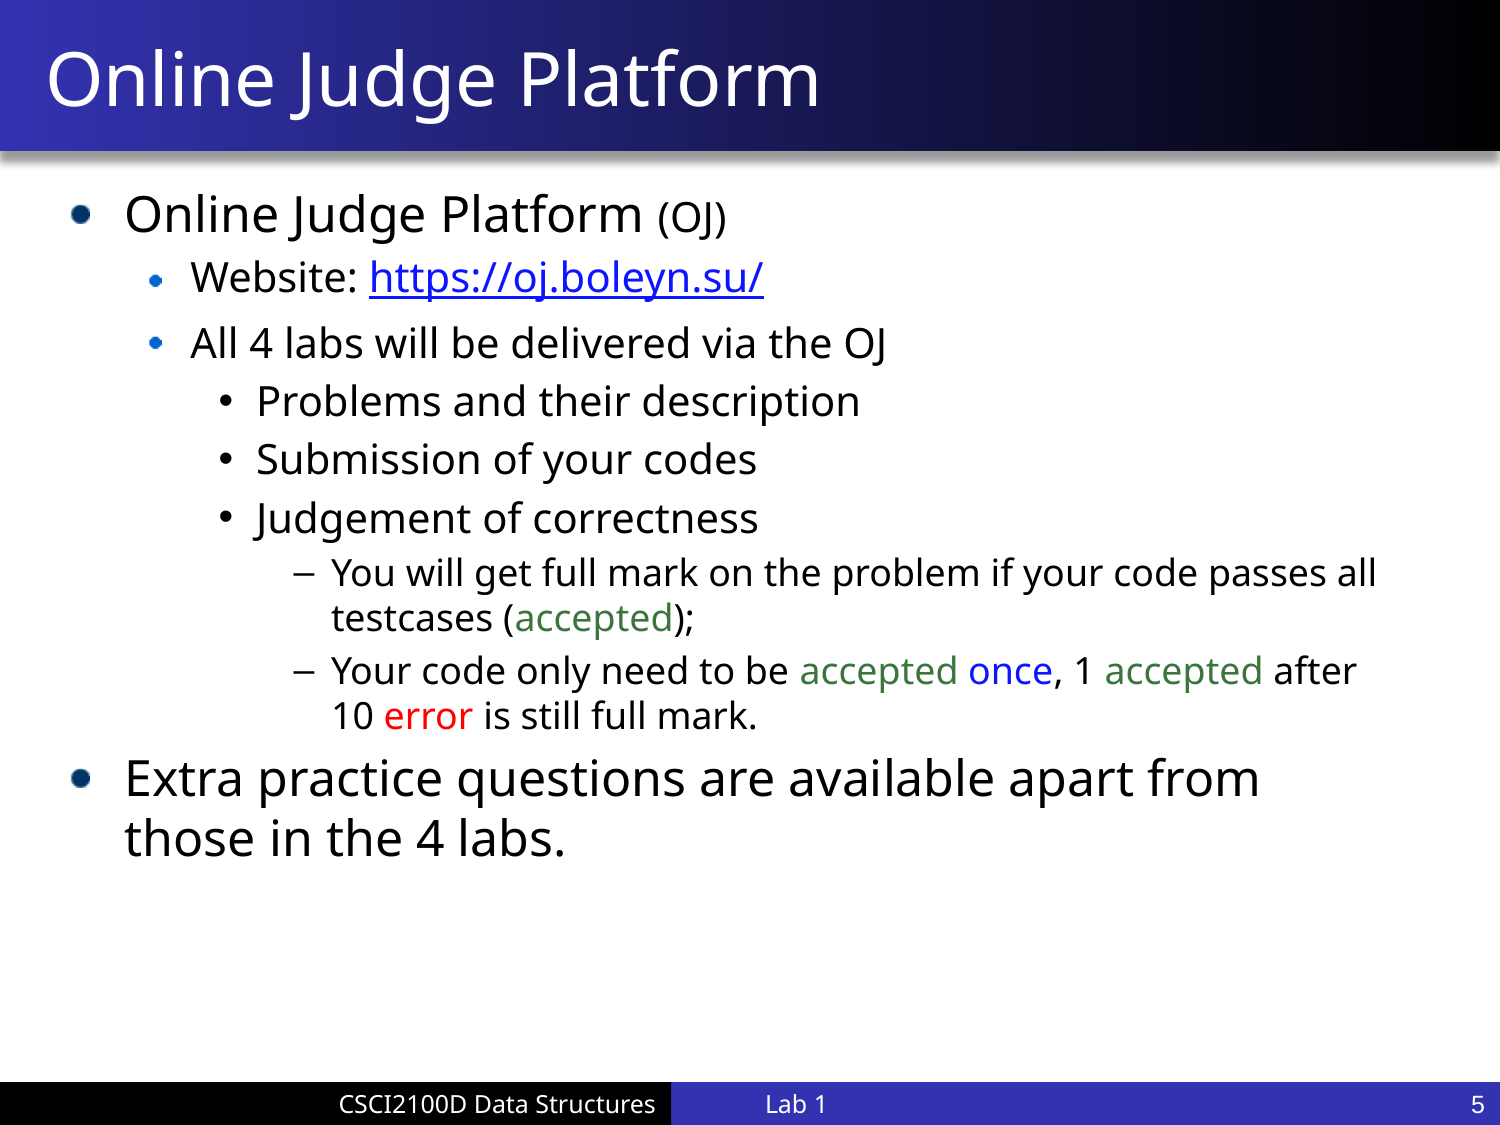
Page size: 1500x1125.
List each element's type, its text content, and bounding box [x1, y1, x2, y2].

picture [68, 202, 90, 224]
footer Lab 1 [750, 1082, 1412, 1125]
picture [143, 332, 162, 351]
picture [68, 766, 90, 788]
list Online Judge Platform (OJ) Website: https://oj.boleyn.su/ All 4 labs will be delivered via the OJ Problems and their description Submission of your codes Judgement of correctness You will get full mark on the problem if your code passes all testcases (accepted); Your code only need to be accepted once, 1 accepted after 10 error is still full mark. Extra practice questions are available apart from those in the 4 labs. [53, 175, 1412, 1059]
picture [143, 270, 162, 289]
title Online Judge Platform [0, 2, 1500, 151]
slide_number 5 [1412, 1082, 1500, 1125]
